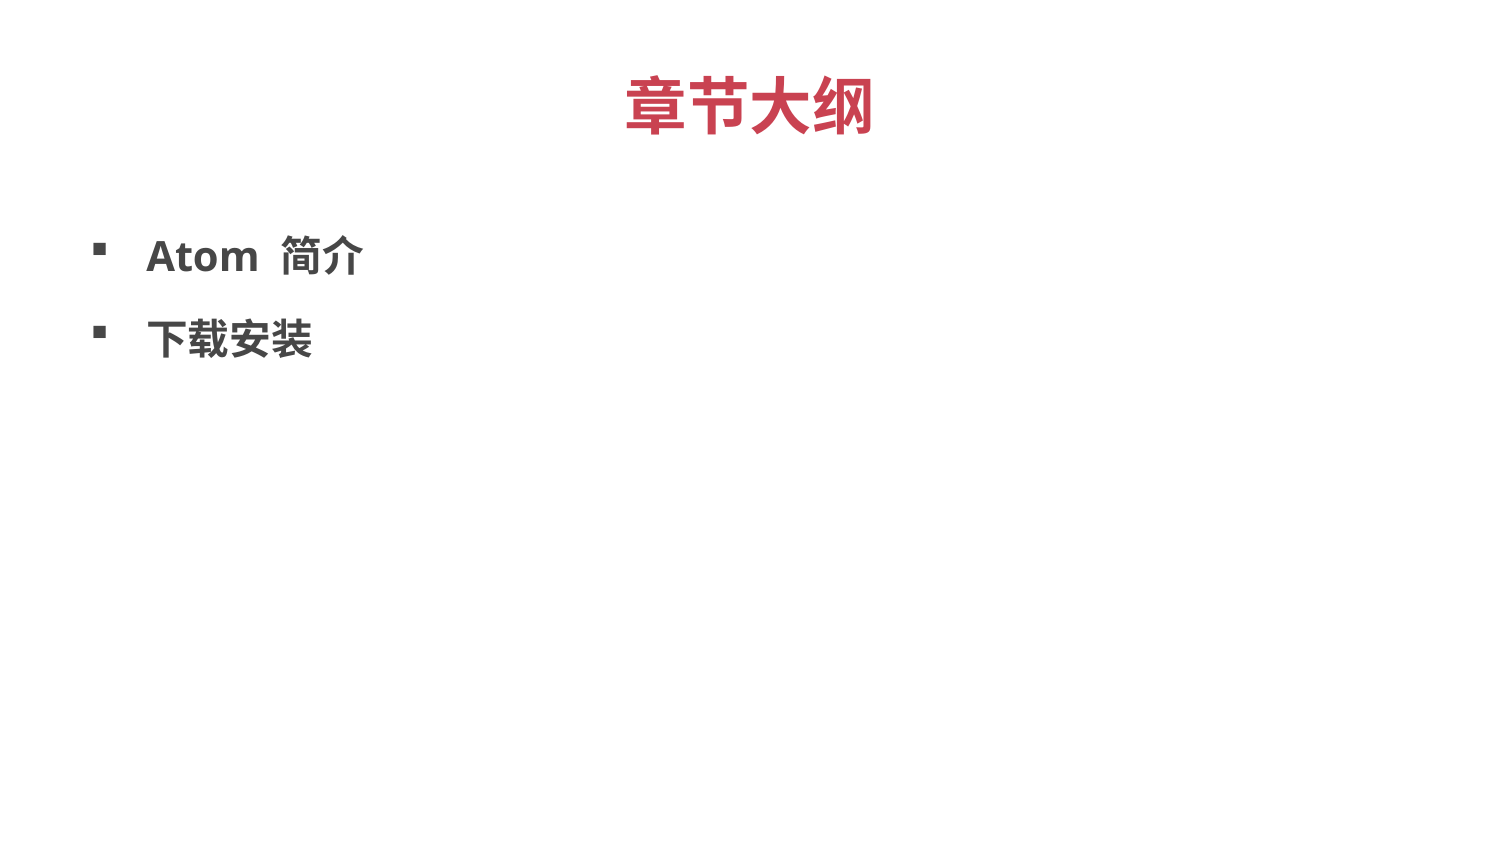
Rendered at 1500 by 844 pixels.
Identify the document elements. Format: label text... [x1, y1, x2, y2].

list Atom 简介 下载安装 [75, 196, 1425, 754]
title 章节大纲 [75, 33, 1425, 175]
